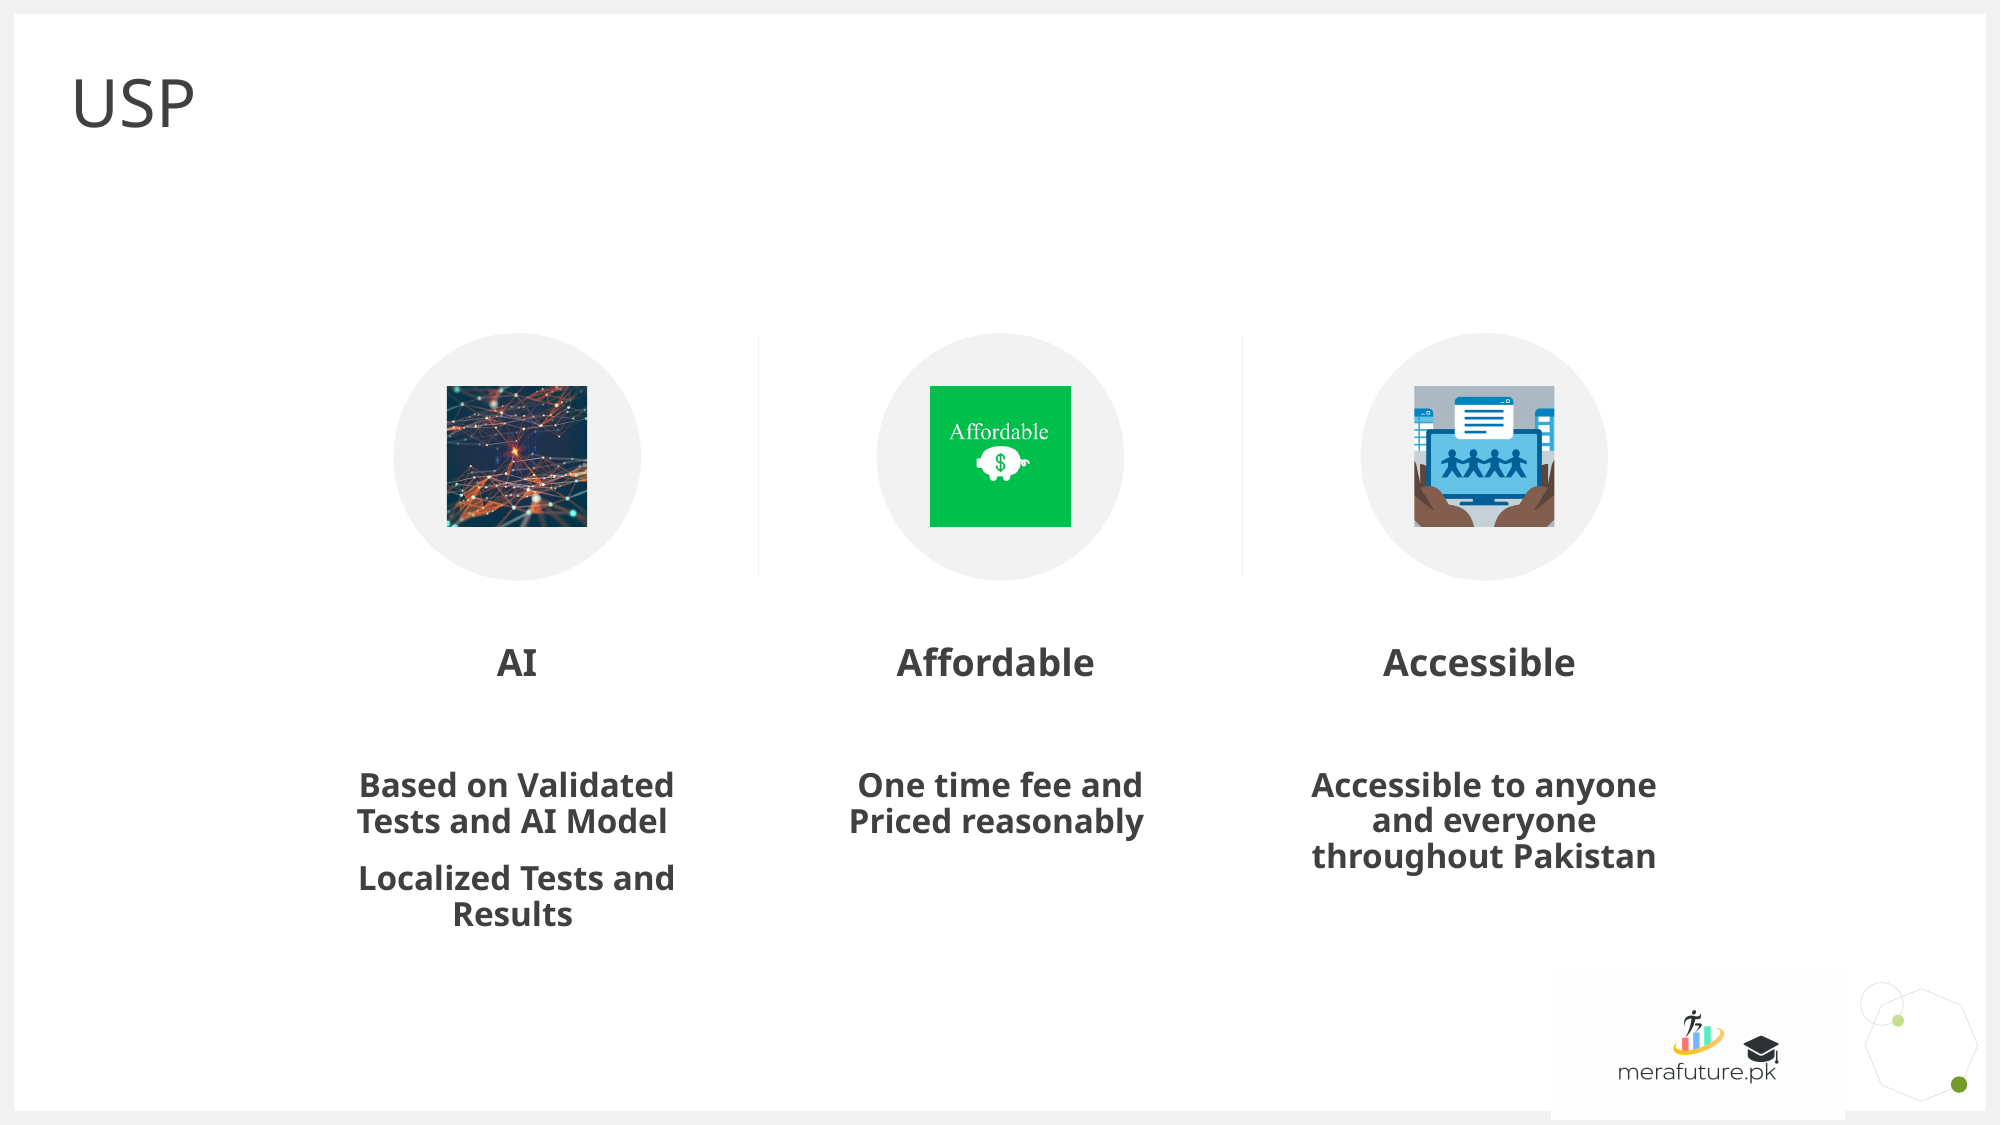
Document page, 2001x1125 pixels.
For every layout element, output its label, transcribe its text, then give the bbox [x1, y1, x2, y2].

list Affordable [823, 644, 1178, 727]
picture [930, 386, 1071, 527]
picture [446, 386, 588, 527]
title USP [70, 70, 1932, 142]
list One time fee and Priced reasonably [823, 769, 1178, 917]
list Accessible to anyone and everyone throughout Pakistan [1307, 768, 1662, 916]
picture [1414, 386, 1555, 527]
picture [1551, 967, 1845, 1120]
list AI [339, 644, 695, 727]
list Based on Validated Tests and AI Model Localized Tests and Results [339, 769, 695, 917]
list Accessible [1307, 644, 1662, 727]
